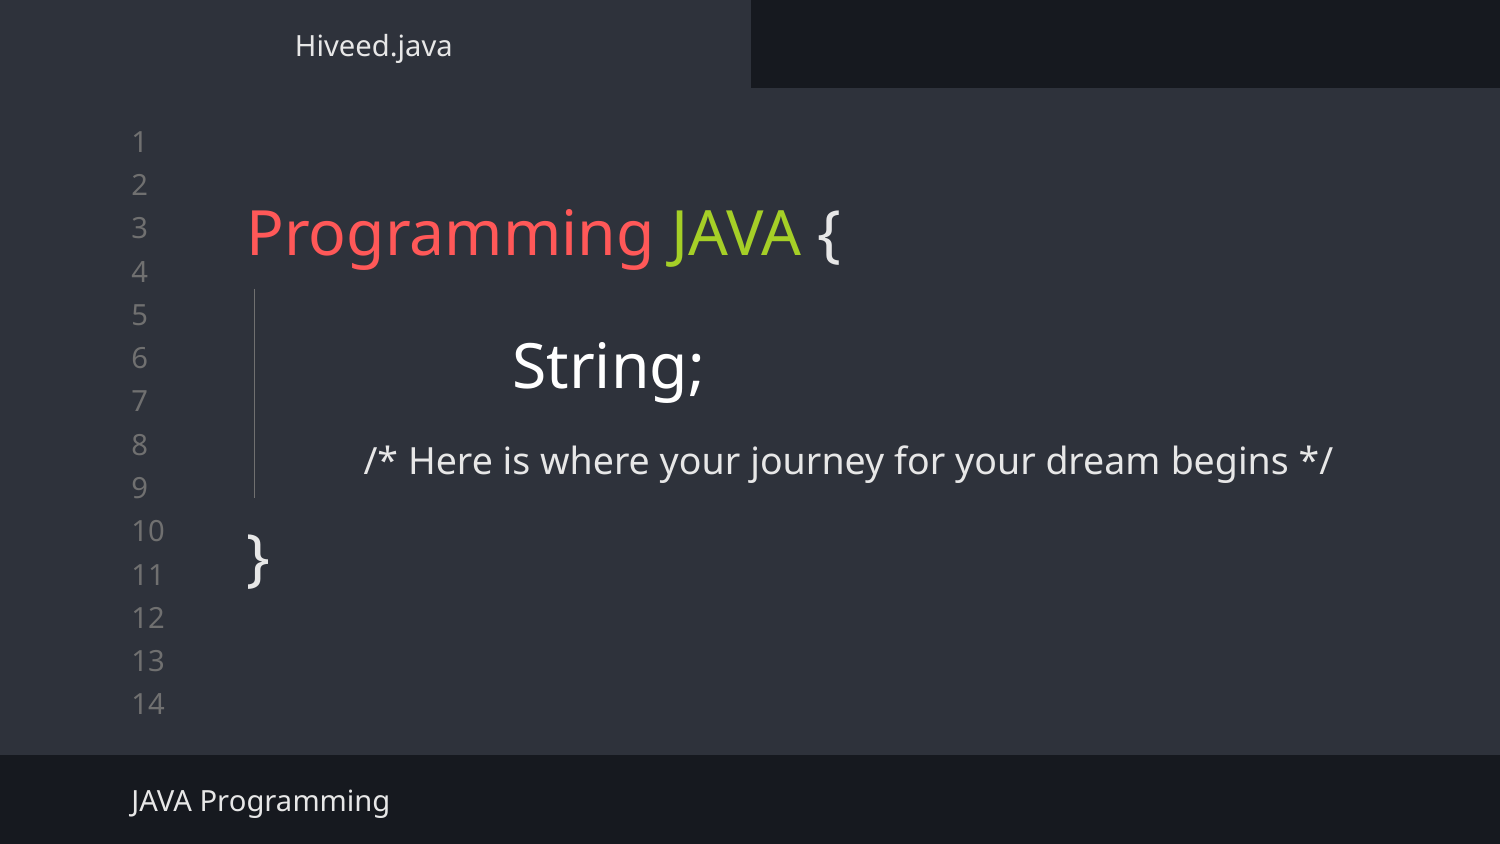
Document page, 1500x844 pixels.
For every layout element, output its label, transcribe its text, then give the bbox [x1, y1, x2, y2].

title Programming JAVA { [231, 187, 1182, 273]
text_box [231, 288, 316, 609]
subtitle /* Here is where your journey for your dream begins */ [348, 440, 1500, 525]
subtitle JAVA Programming [116, 770, 915, 829]
subtitle Hiveed.java [0, 15, 749, 74]
subtitle String; [497, 318, 1448, 409]
